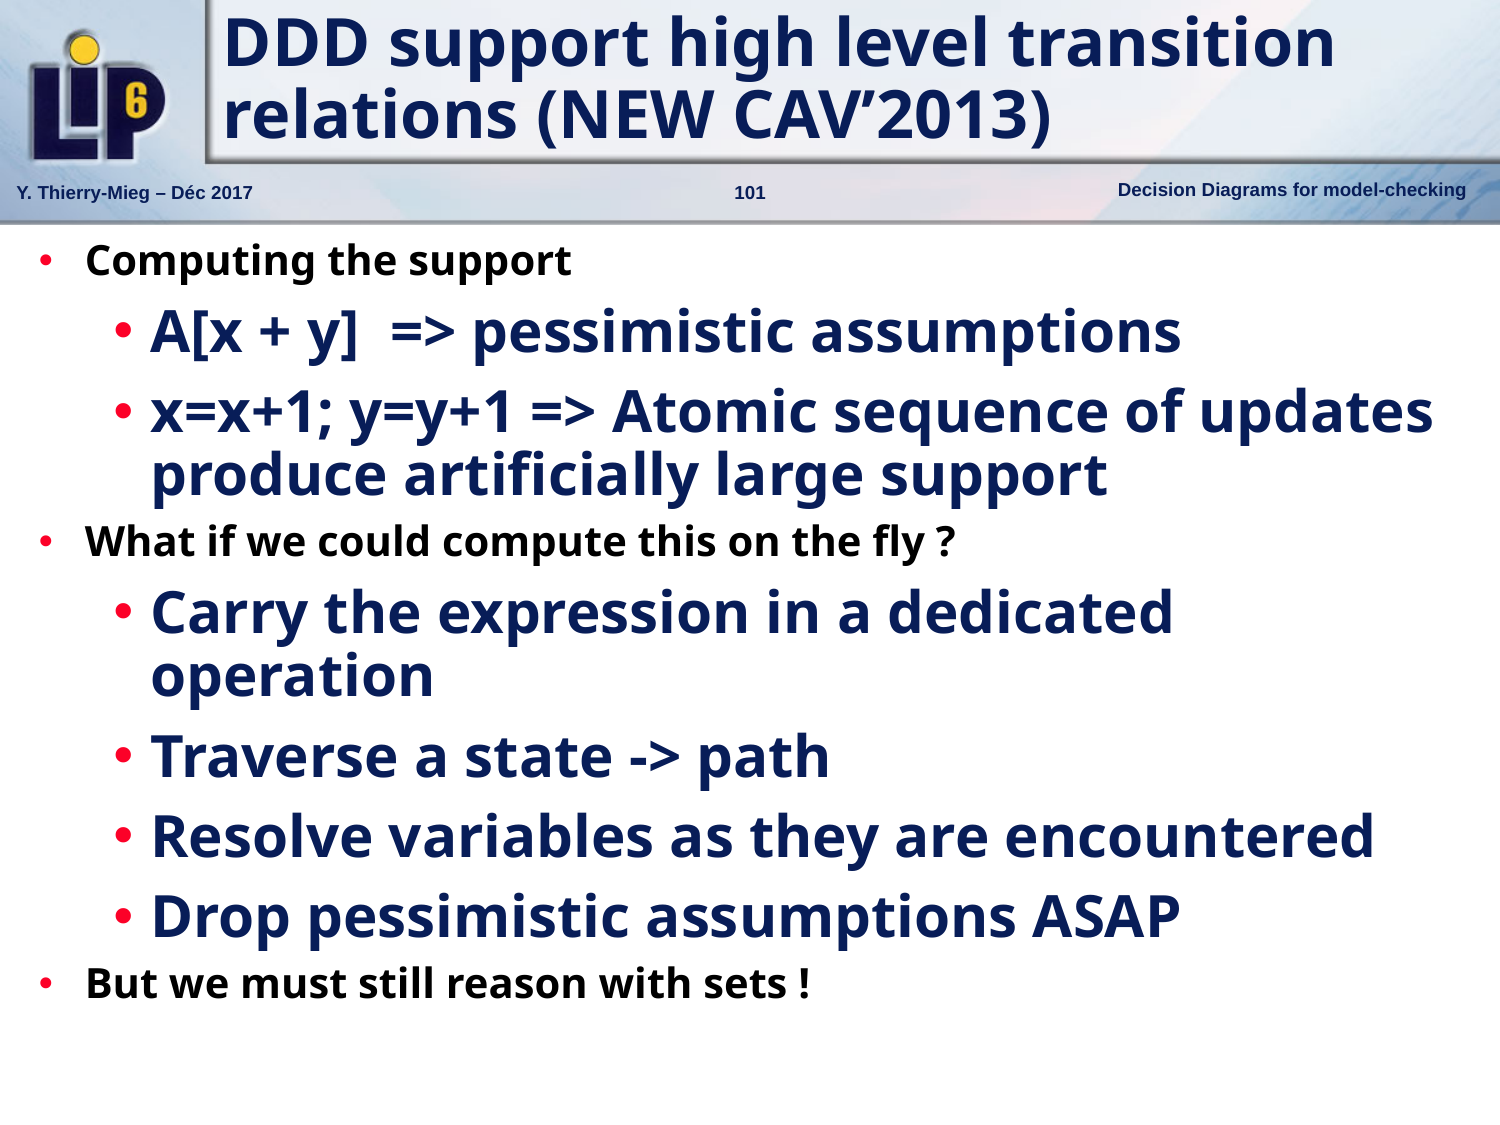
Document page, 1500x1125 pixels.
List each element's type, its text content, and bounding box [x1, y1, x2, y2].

title DDD support high level transition relations (NEW CAV’2013) [207, 0, 1500, 163]
picture [0, 0, 1500, 224]
list Computing the support A[x + y] => pessimistic assumptions x=x+1; y=y+1 => Atomic sequence of updates produce artificially large support What if we could compute this on the fly ? Carry the expression in a dedicated operation Traverse a state -> path Resolve variables as they are encountered Drop pessimistic assumptions ASAP But we must still reason with sets ! [23, 232, 1477, 1119]
